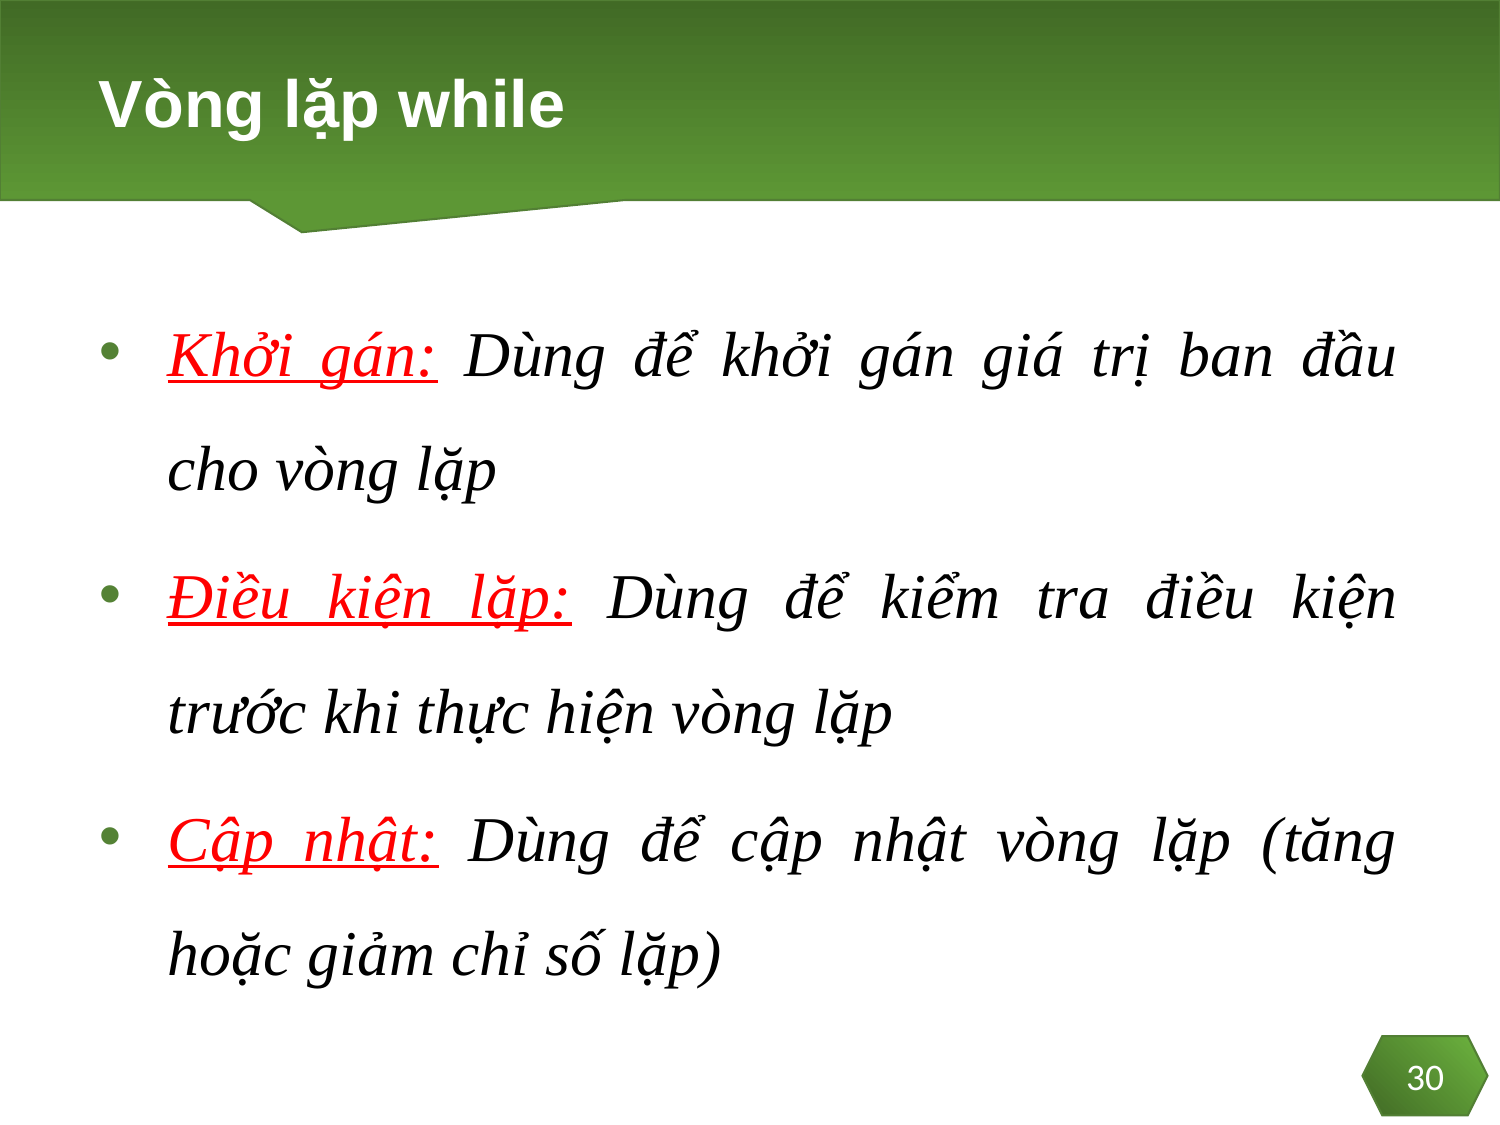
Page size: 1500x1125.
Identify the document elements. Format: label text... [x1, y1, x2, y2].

title Vòng lặp while [83, 37, 1284, 175]
list Khởi gán: Dùng để khởi gán giá trị ban đầu cho vòng lặp Điều kiện lặp: Dùng để kiểm tra điều kiện trước khi thực hiện vòng lặp Cập nhật: Dùng để cập nhật vòng lặp (tăng hoặc giảm chỉ số lặp) [83, 266, 1413, 1000]
